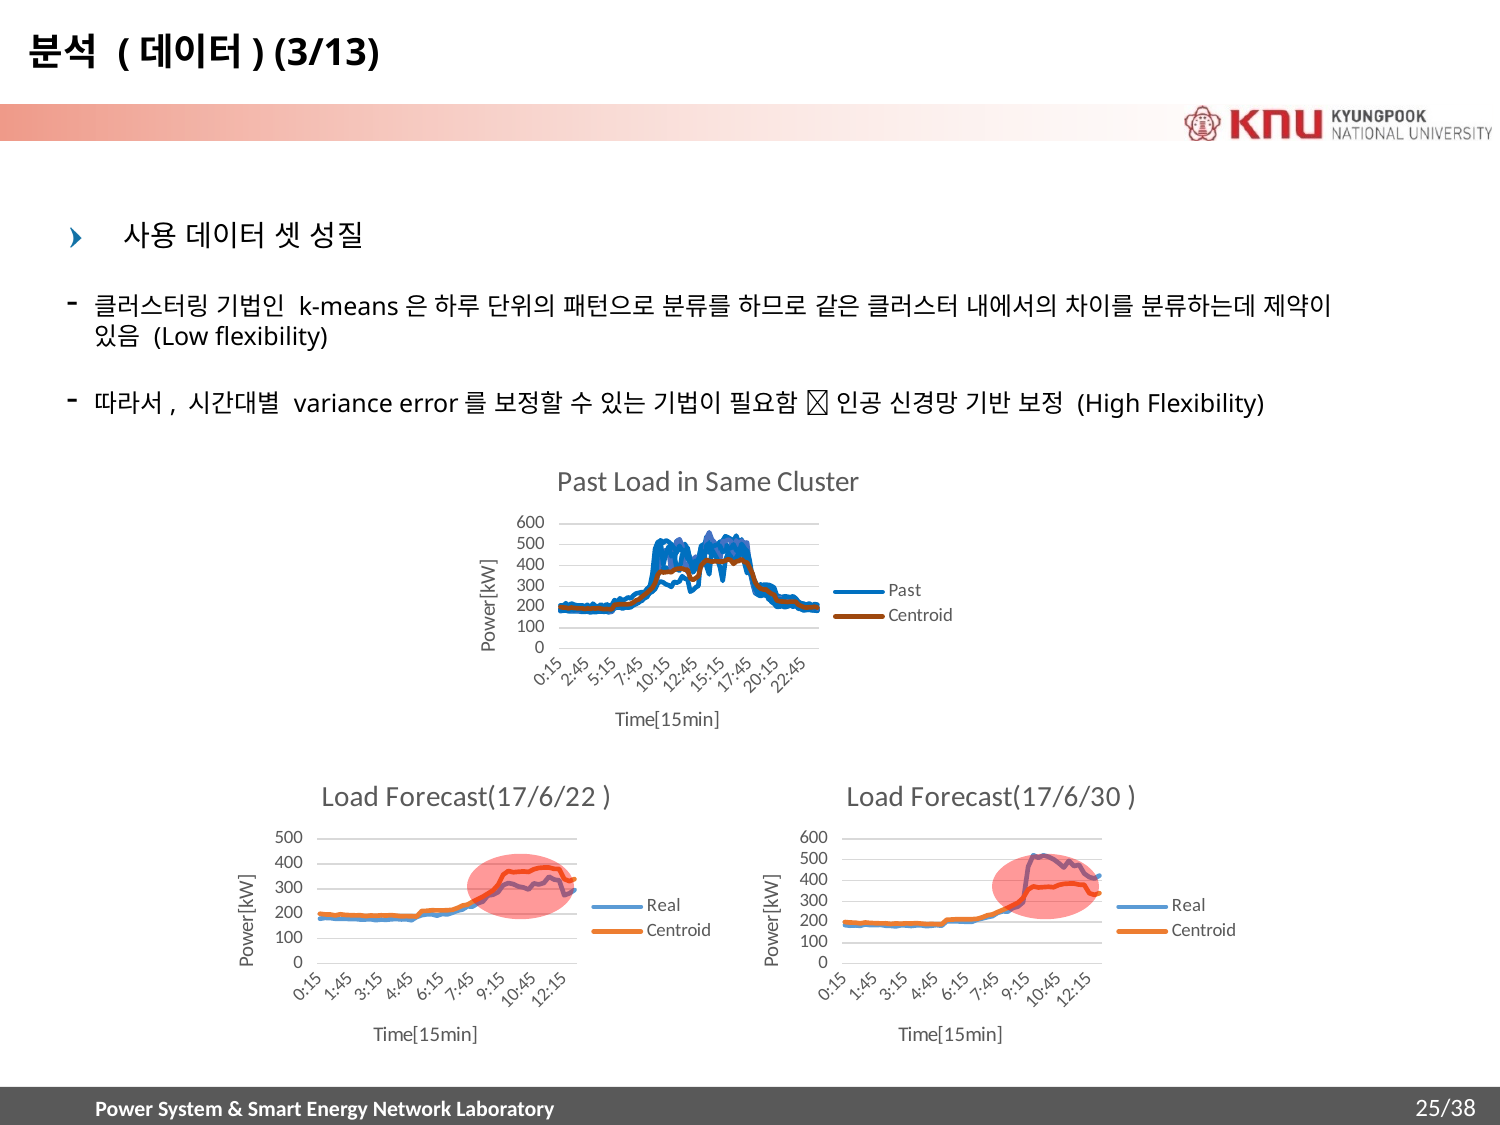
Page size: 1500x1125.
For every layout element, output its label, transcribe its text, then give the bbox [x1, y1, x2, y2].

text_box 사용 데이터 셋 성질 클러스터링 기법인 k-means은 하루 단위의 패턴으로 분류를 하므로 같은 클러스터 내에서의 차이를 분류하는데 제약이 있음 (Low flexibility) 따라서, 시간대별 variance error를 보정할 수 있는 기법이 필요함  인공 신경망 기반 보정 (High Flexibility) [55, 212, 1363, 478]
slide_number 25/38 [1153, 1076, 1492, 1125]
picture [1184, 105, 1492, 141]
chart [204, 446, 1255, 1077]
picture [66, 221, 84, 249]
text_box 분석 (데이터) (3/13) [17, 29, 730, 78]
